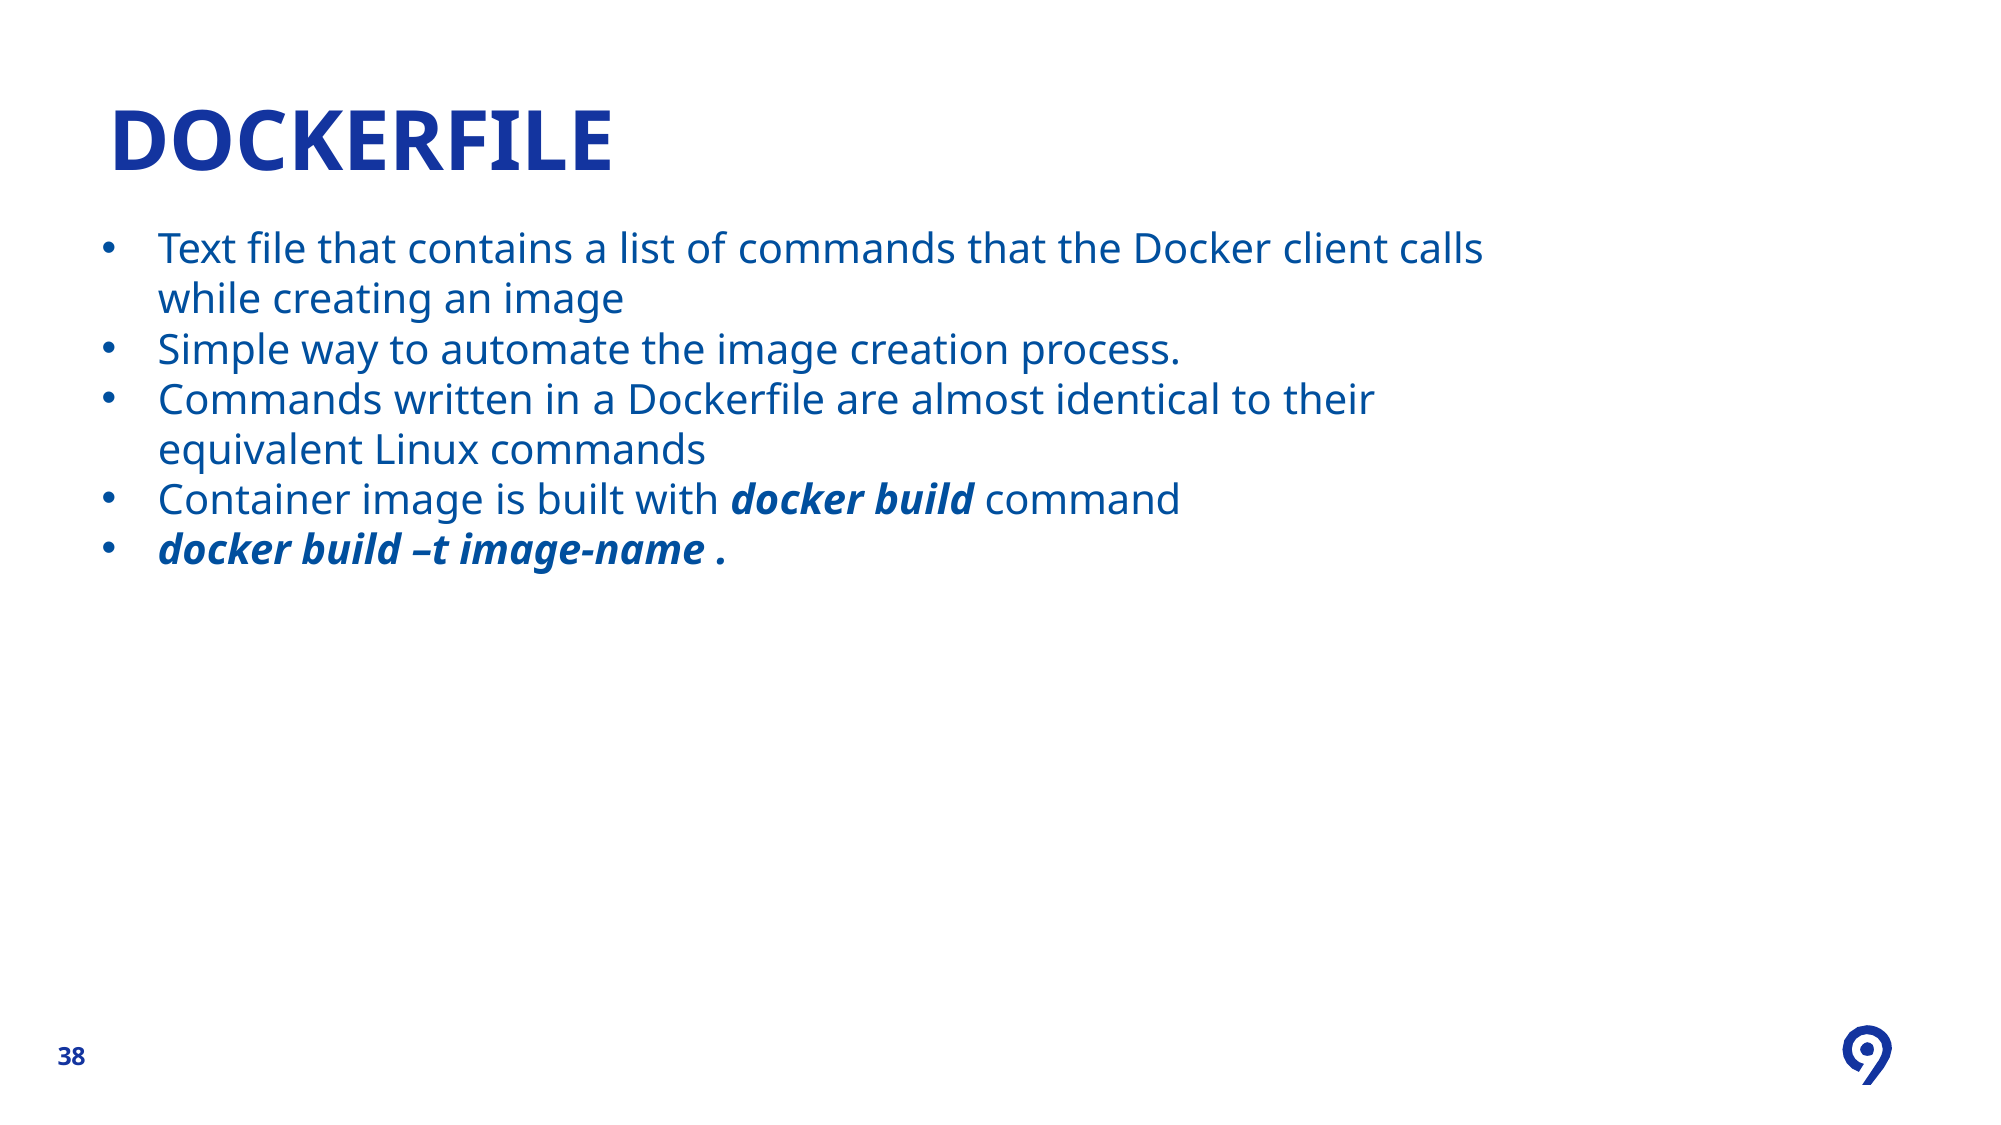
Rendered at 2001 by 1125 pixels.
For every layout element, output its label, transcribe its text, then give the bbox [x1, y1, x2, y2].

title DOCKERFILE [55, 9, 1789, 275]
picture [1860, 1042, 1874, 1056]
text_box Text file that contains a list of commands that the Docker client calls while creating an image Simple way to automate the image creation process. Commands written in a Dockerfile are almost identical to their equivalent Linux commands Container image is built with docker build command docker build –t image-name . [99, 220, 1564, 573]
slide_number 38 [51, 1046, 93, 1125]
